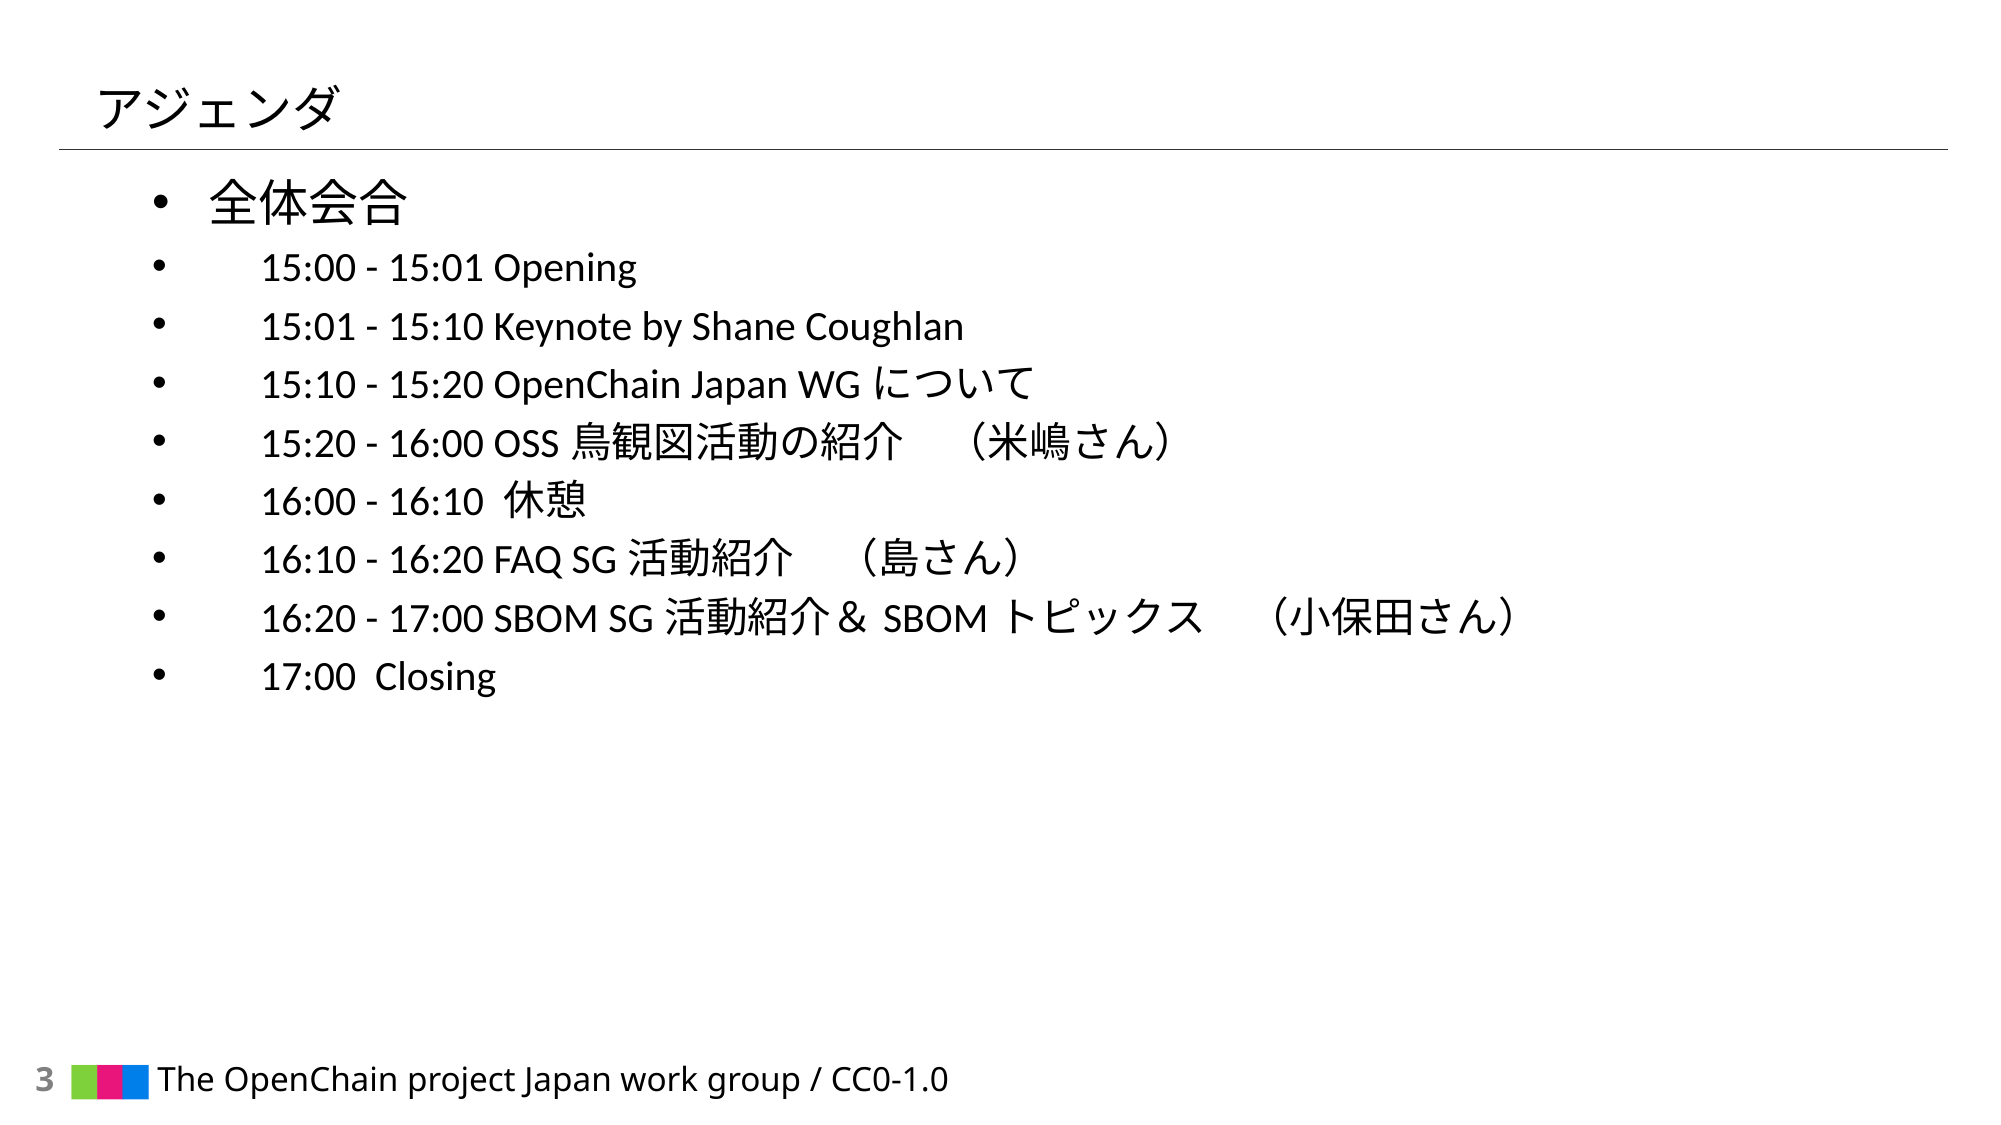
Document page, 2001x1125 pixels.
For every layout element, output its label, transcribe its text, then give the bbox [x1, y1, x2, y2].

text_box 全体会合 15:00 - 15:01 Opening 15:01 - 15:10 Keynote by Shane Coughlan 15:10 - 15:20 OpenChain Japan WGについて 15:20 - 16:00 OSS鳥観図活動の紹介 （米嶋さん） 16:00 - 16:10 休憩 16:10 - 16:20 FAQ SG活動紹介 （島さん） 16:20 - 17:00 SBOM SG活動紹介＆SBOMトピックス （小保田さん） 17:00 Closing [137, 164, 1863, 1066]
title アジェンダ [94, 7, 1906, 138]
